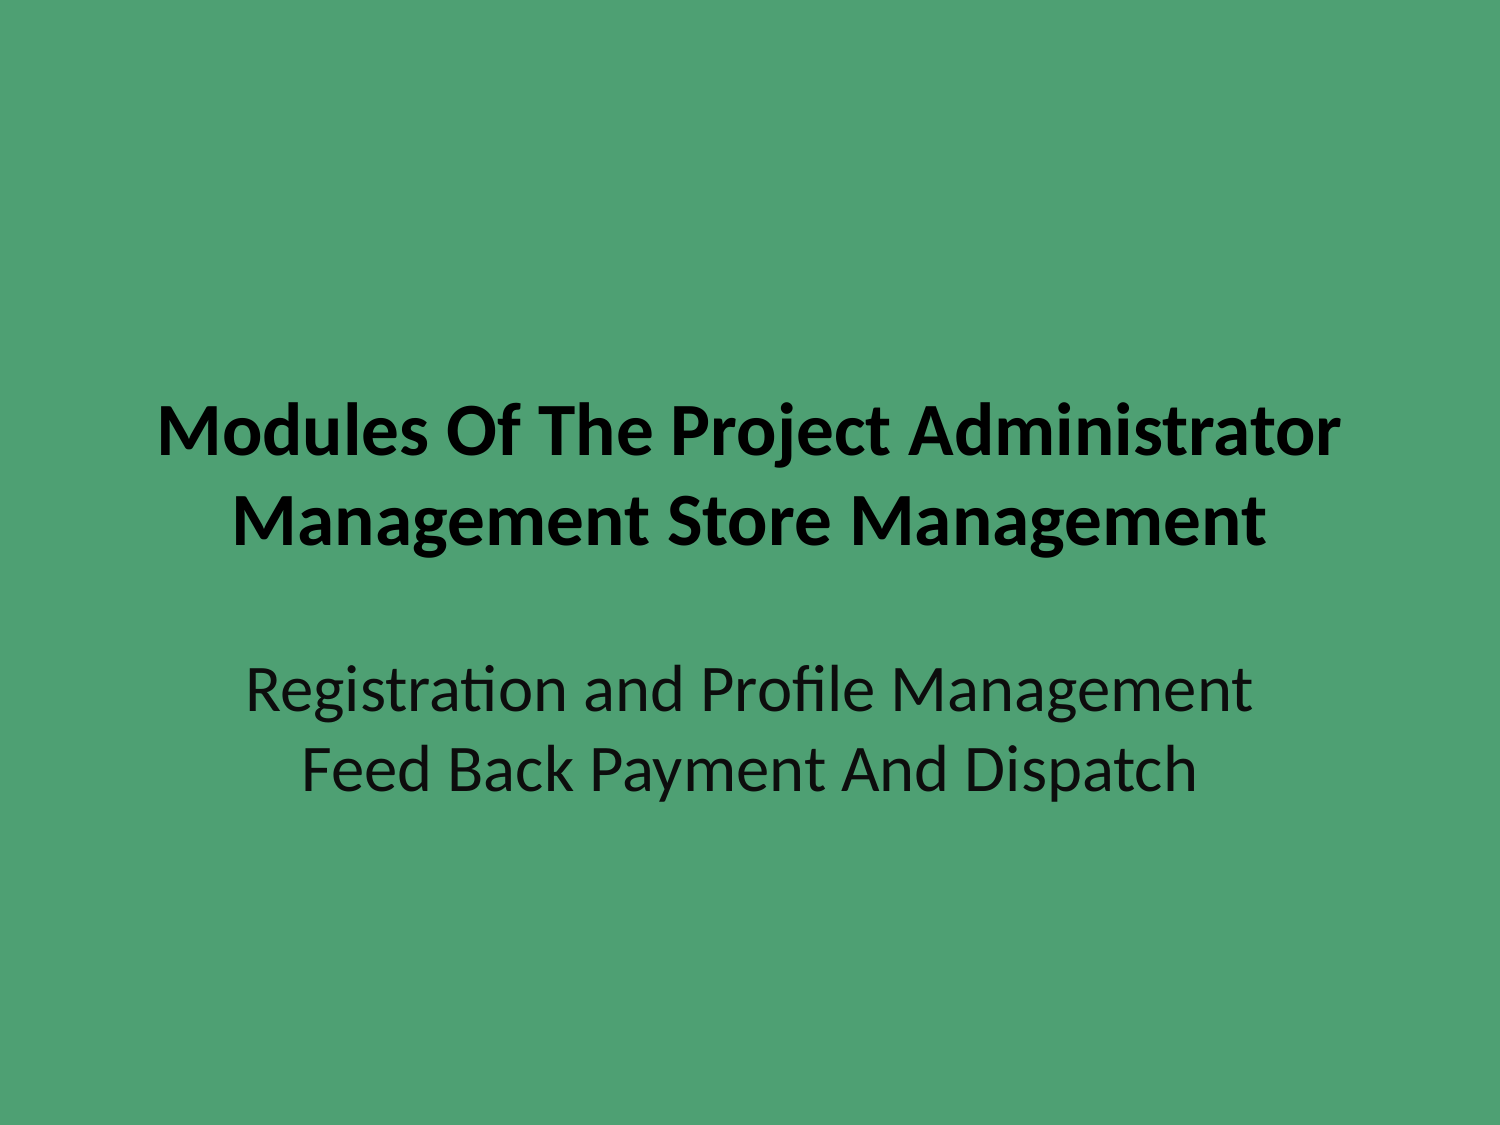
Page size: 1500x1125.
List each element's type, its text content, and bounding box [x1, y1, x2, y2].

subtitle Registration and Profile Management Feed Back Payment And Dispatch [225, 637, 1275, 1025]
title Modules Of The Project Administrator Management Store Management [112, 349, 1388, 591]
